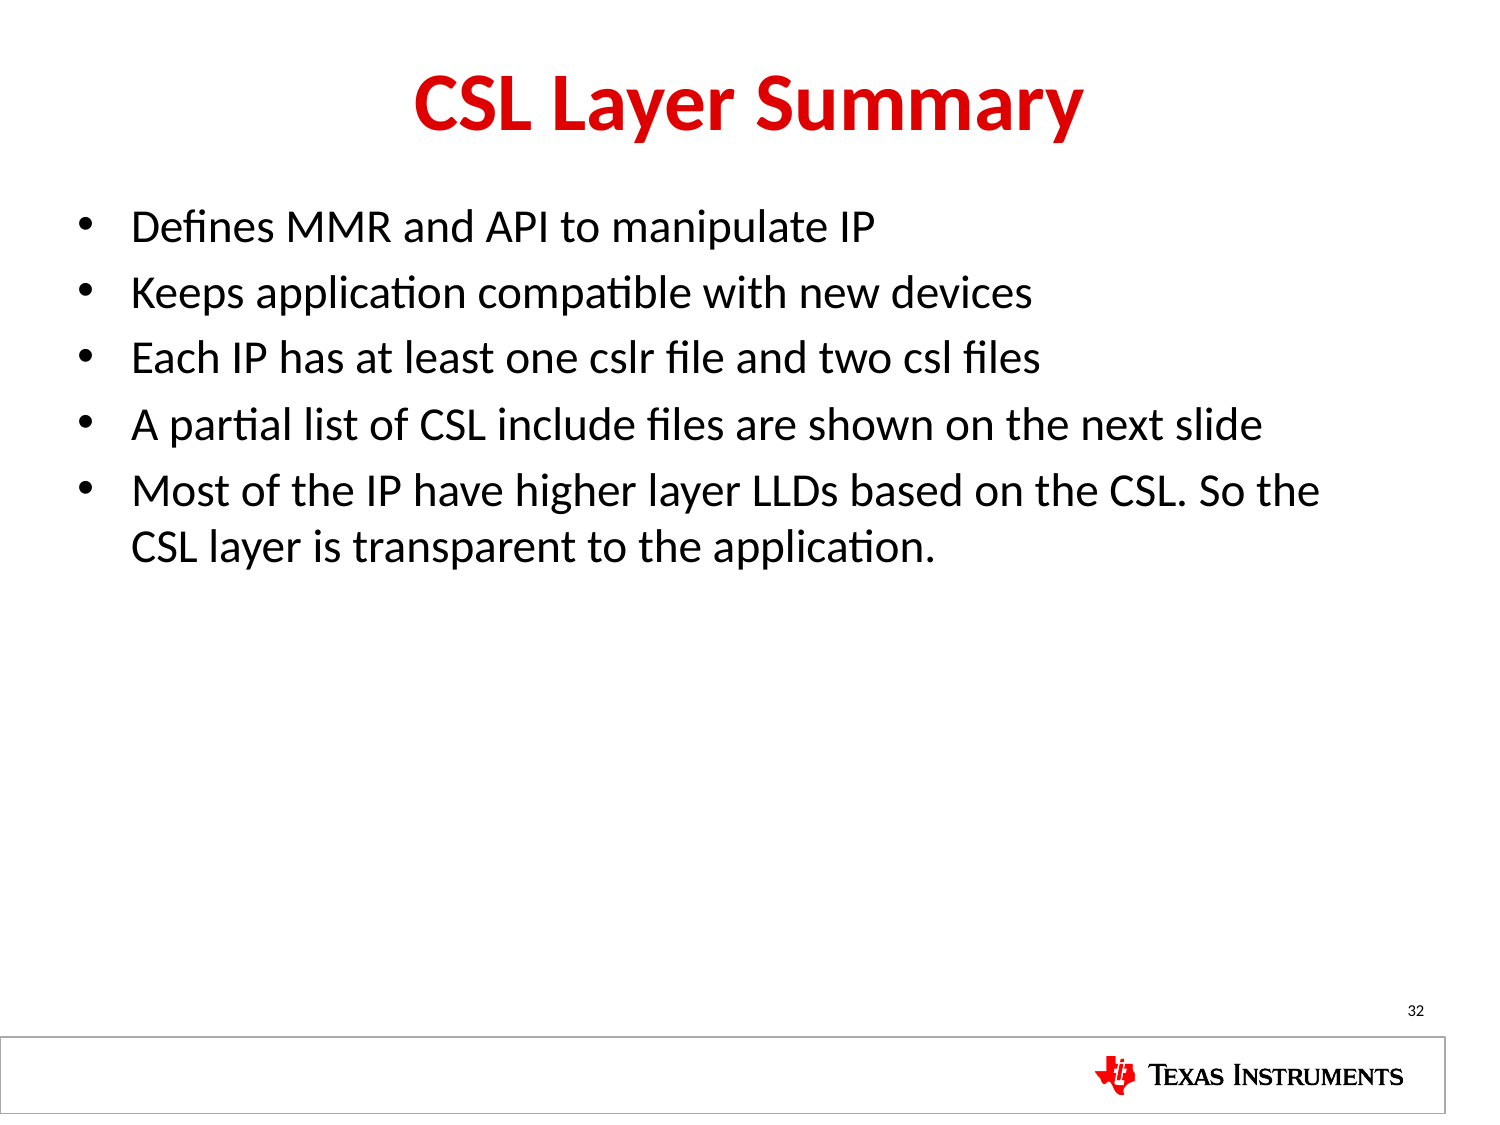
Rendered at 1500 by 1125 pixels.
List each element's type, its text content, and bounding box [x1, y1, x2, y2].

picture [1095, 1056, 1403, 1095]
title CSL Layer Summary [74, 44, 1426, 151]
list Defines MMR and API to manipulate IP Keeps application compatible with new devices Each IP has at least one cslr file and two csl files A partial list of CSL include files are shown on the next slide Most of the IP have higher layer LLDs based on the CSL. So the CSL layer is transparent to the application. [62, 187, 1413, 588]
slide_number 32 [1089, 992, 1440, 1027]
